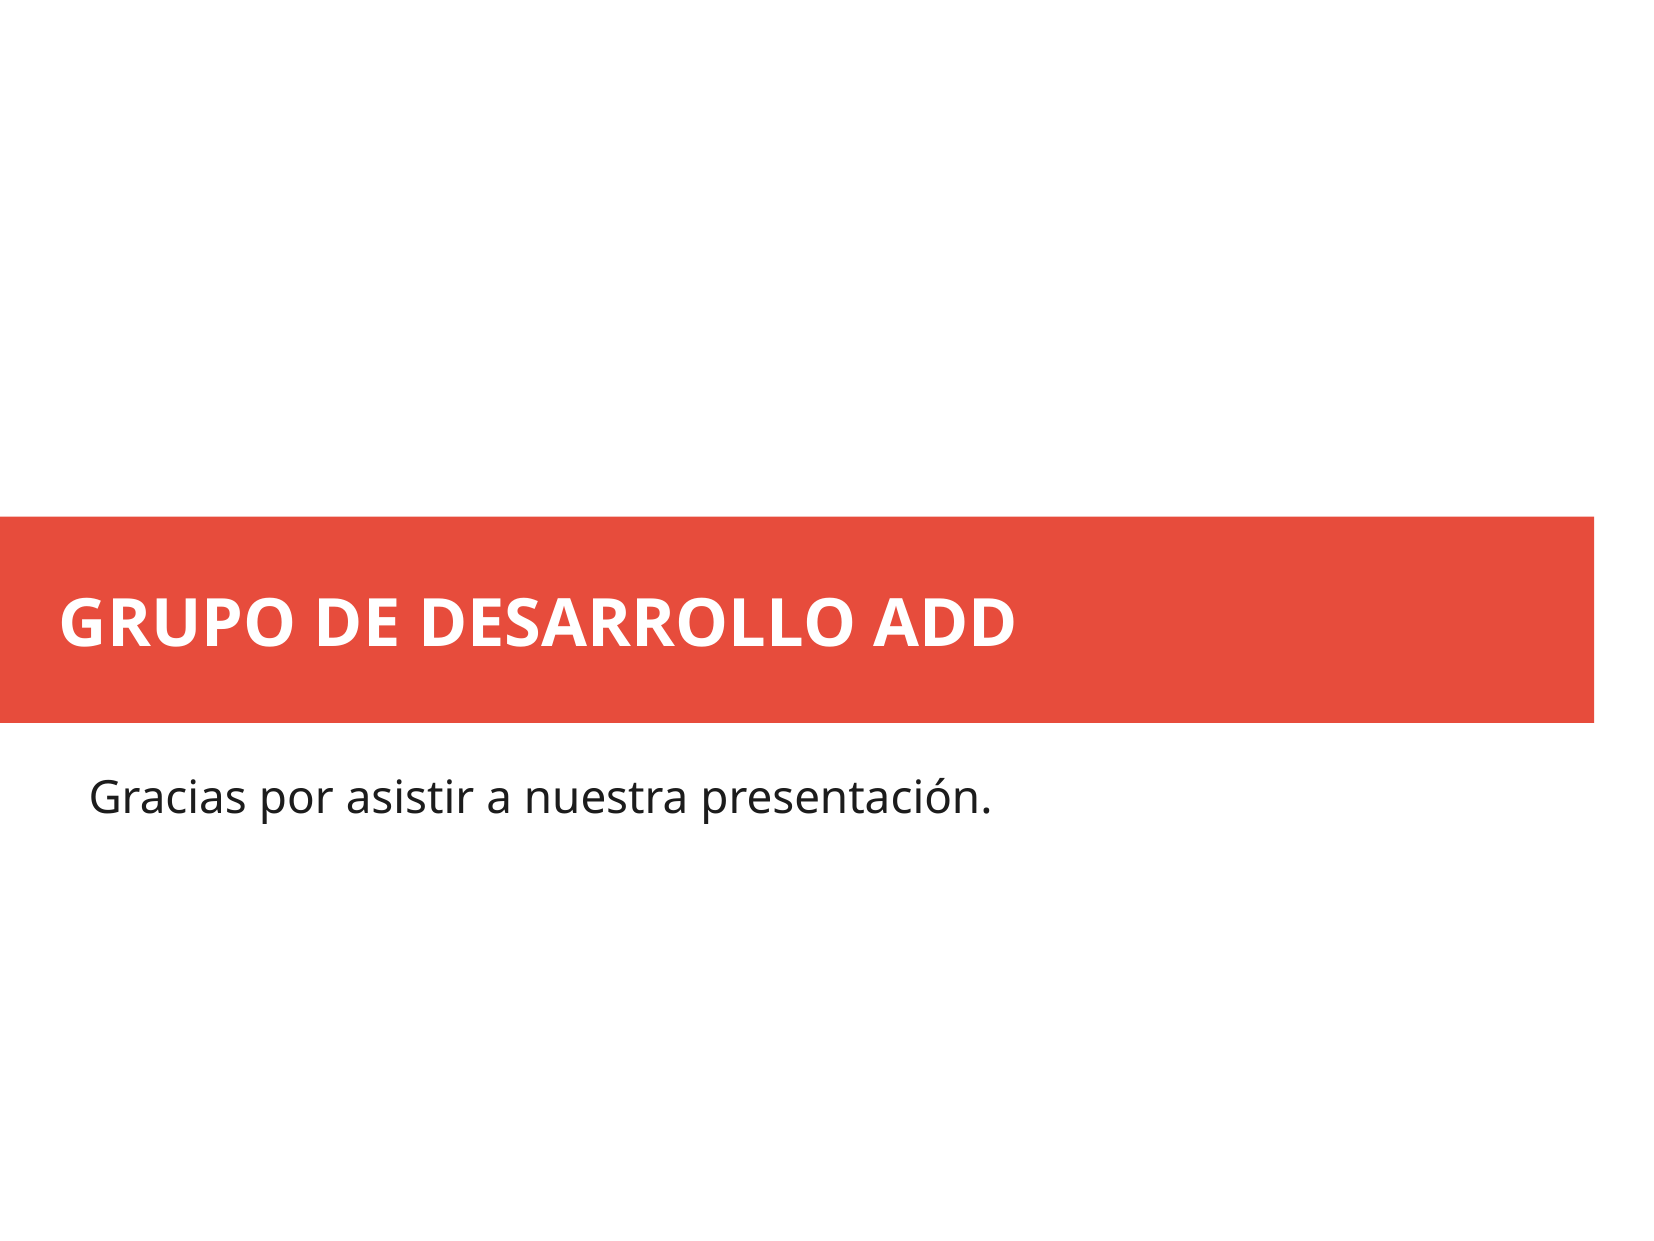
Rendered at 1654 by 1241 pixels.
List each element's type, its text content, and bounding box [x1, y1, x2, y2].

text_box GRUPO DE DESARROLLO ADD [58, 546, 1595, 694]
text_box Gracias por asistir a nuestra presentación. [88, 767, 1595, 1181]
